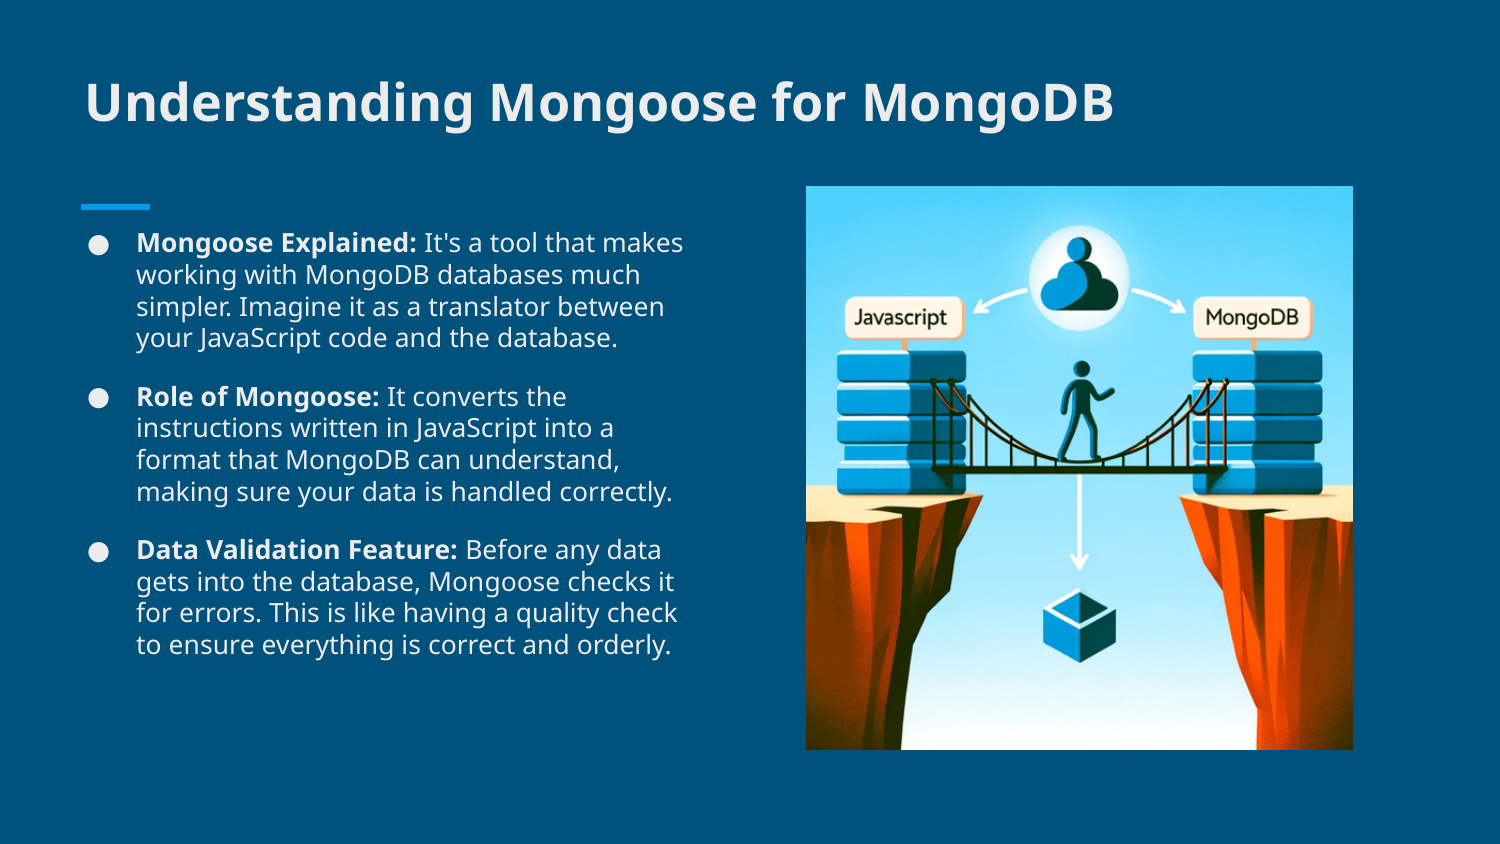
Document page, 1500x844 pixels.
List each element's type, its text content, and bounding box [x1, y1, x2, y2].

title Understanding Mongoose for MongoDB [70, 76, 1443, 148]
list Mongoose Explained: It's a tool that makes working with MongoDB databases much simpler. Imagine it as a translator between your JavaScript code and the database. Role of Mongoose: It converts the instructions written in JavaScript into a format that MongoDB can understand, making sure your data is handled correctly. Data Validation Feature: Before any data gets into the database, Mongoose checks it for errors. This is like having a quality check to ensure everything is correct and orderly. [49, 211, 721, 758]
picture [807, 187, 1352, 749]
